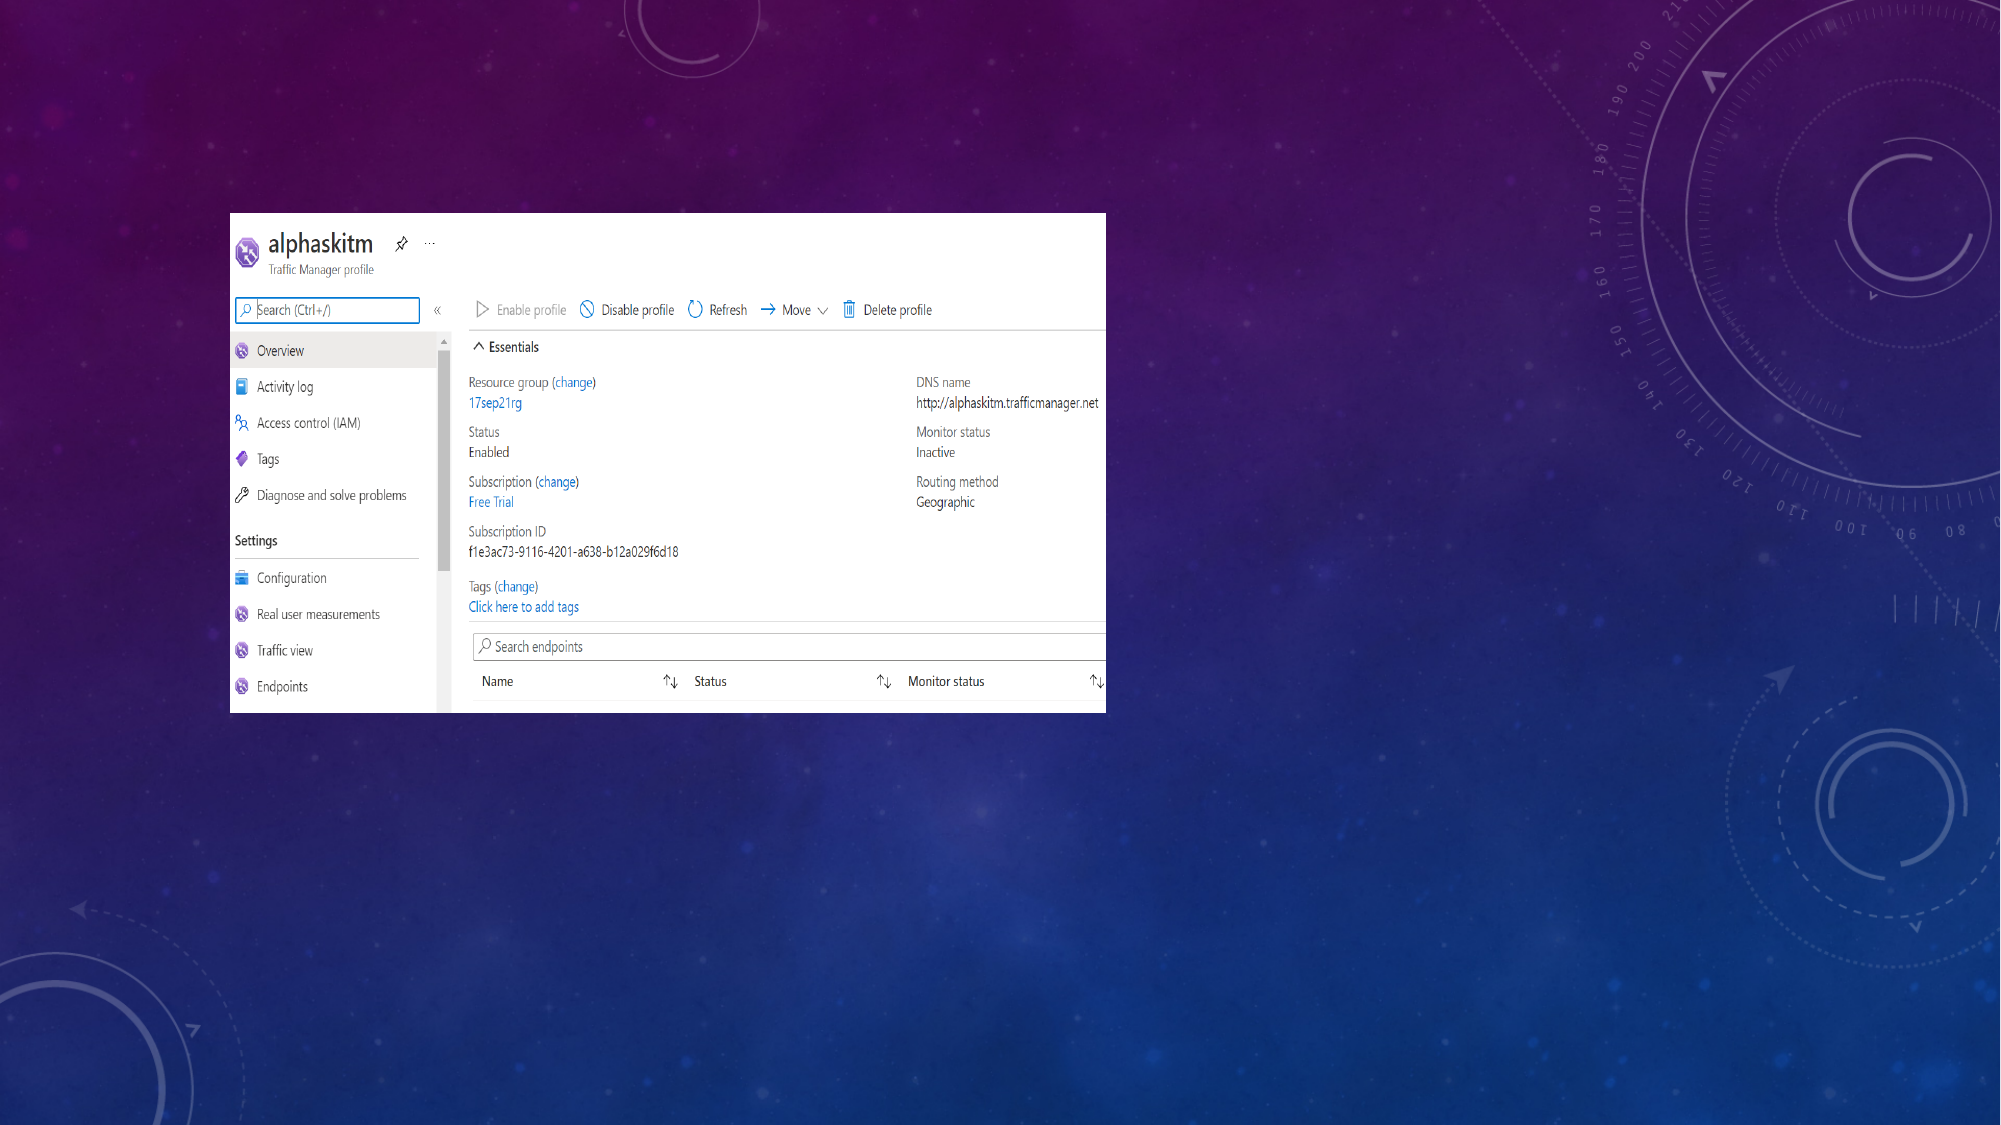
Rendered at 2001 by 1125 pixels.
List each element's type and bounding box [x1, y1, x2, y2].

list [230, 212, 1107, 713]
picture [0, 0, 2001, 1125]
